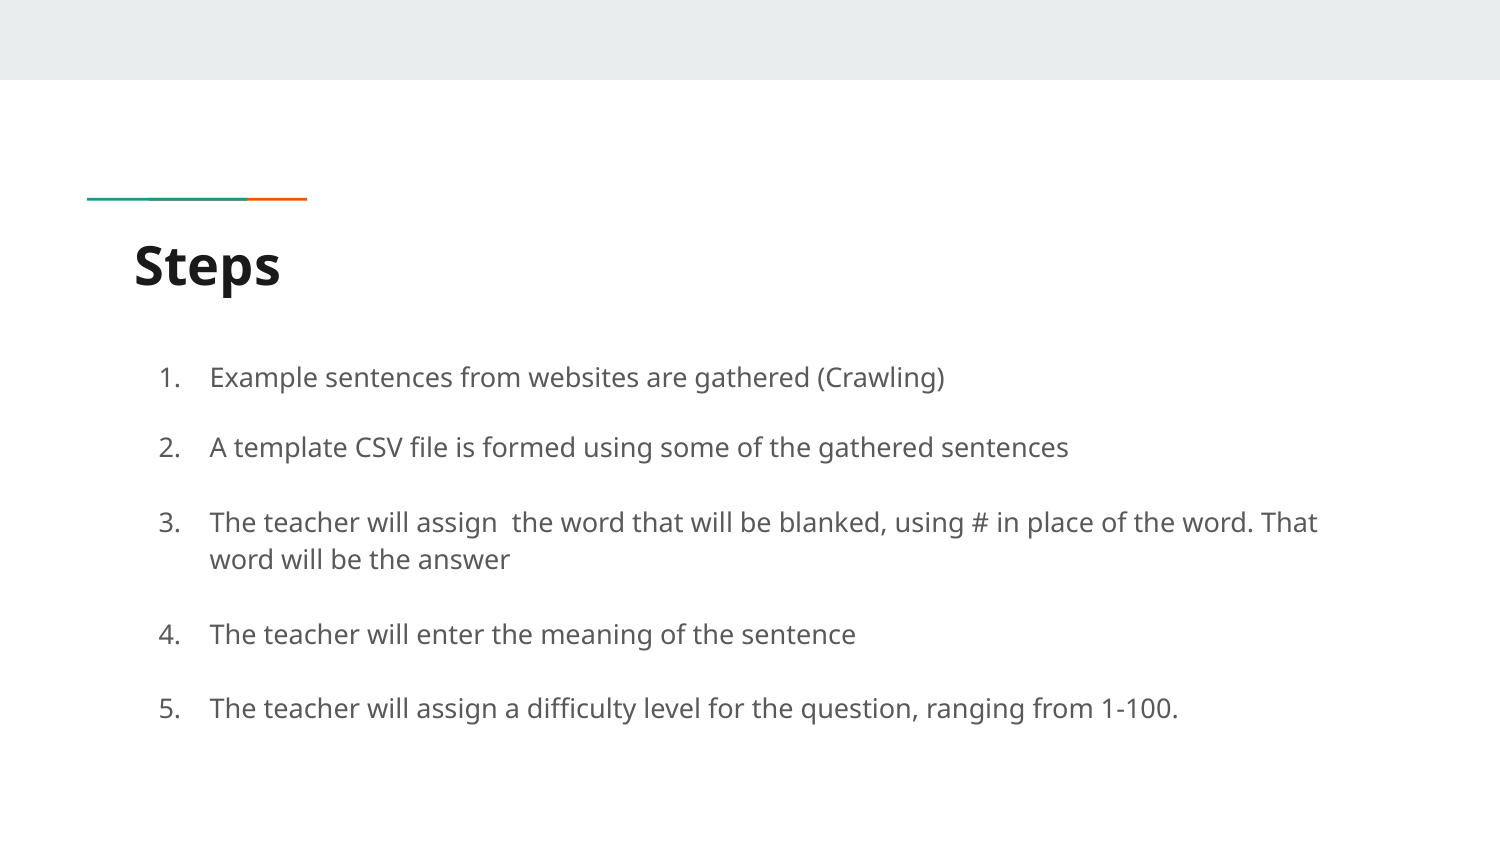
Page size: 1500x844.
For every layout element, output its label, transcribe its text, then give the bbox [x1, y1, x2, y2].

list Example sentences from websites are gathered (Crawling) A template CSV file is formed using some of the gathered sentences The teacher will assign the word that will be blanked, using # in place of the word. That word will be the answer The teacher will enter the meaning of the sentence The teacher will assign a difficulty level for the question, ranging from 1-100. [119, 341, 1381, 712]
title Steps [119, 216, 1381, 305]
